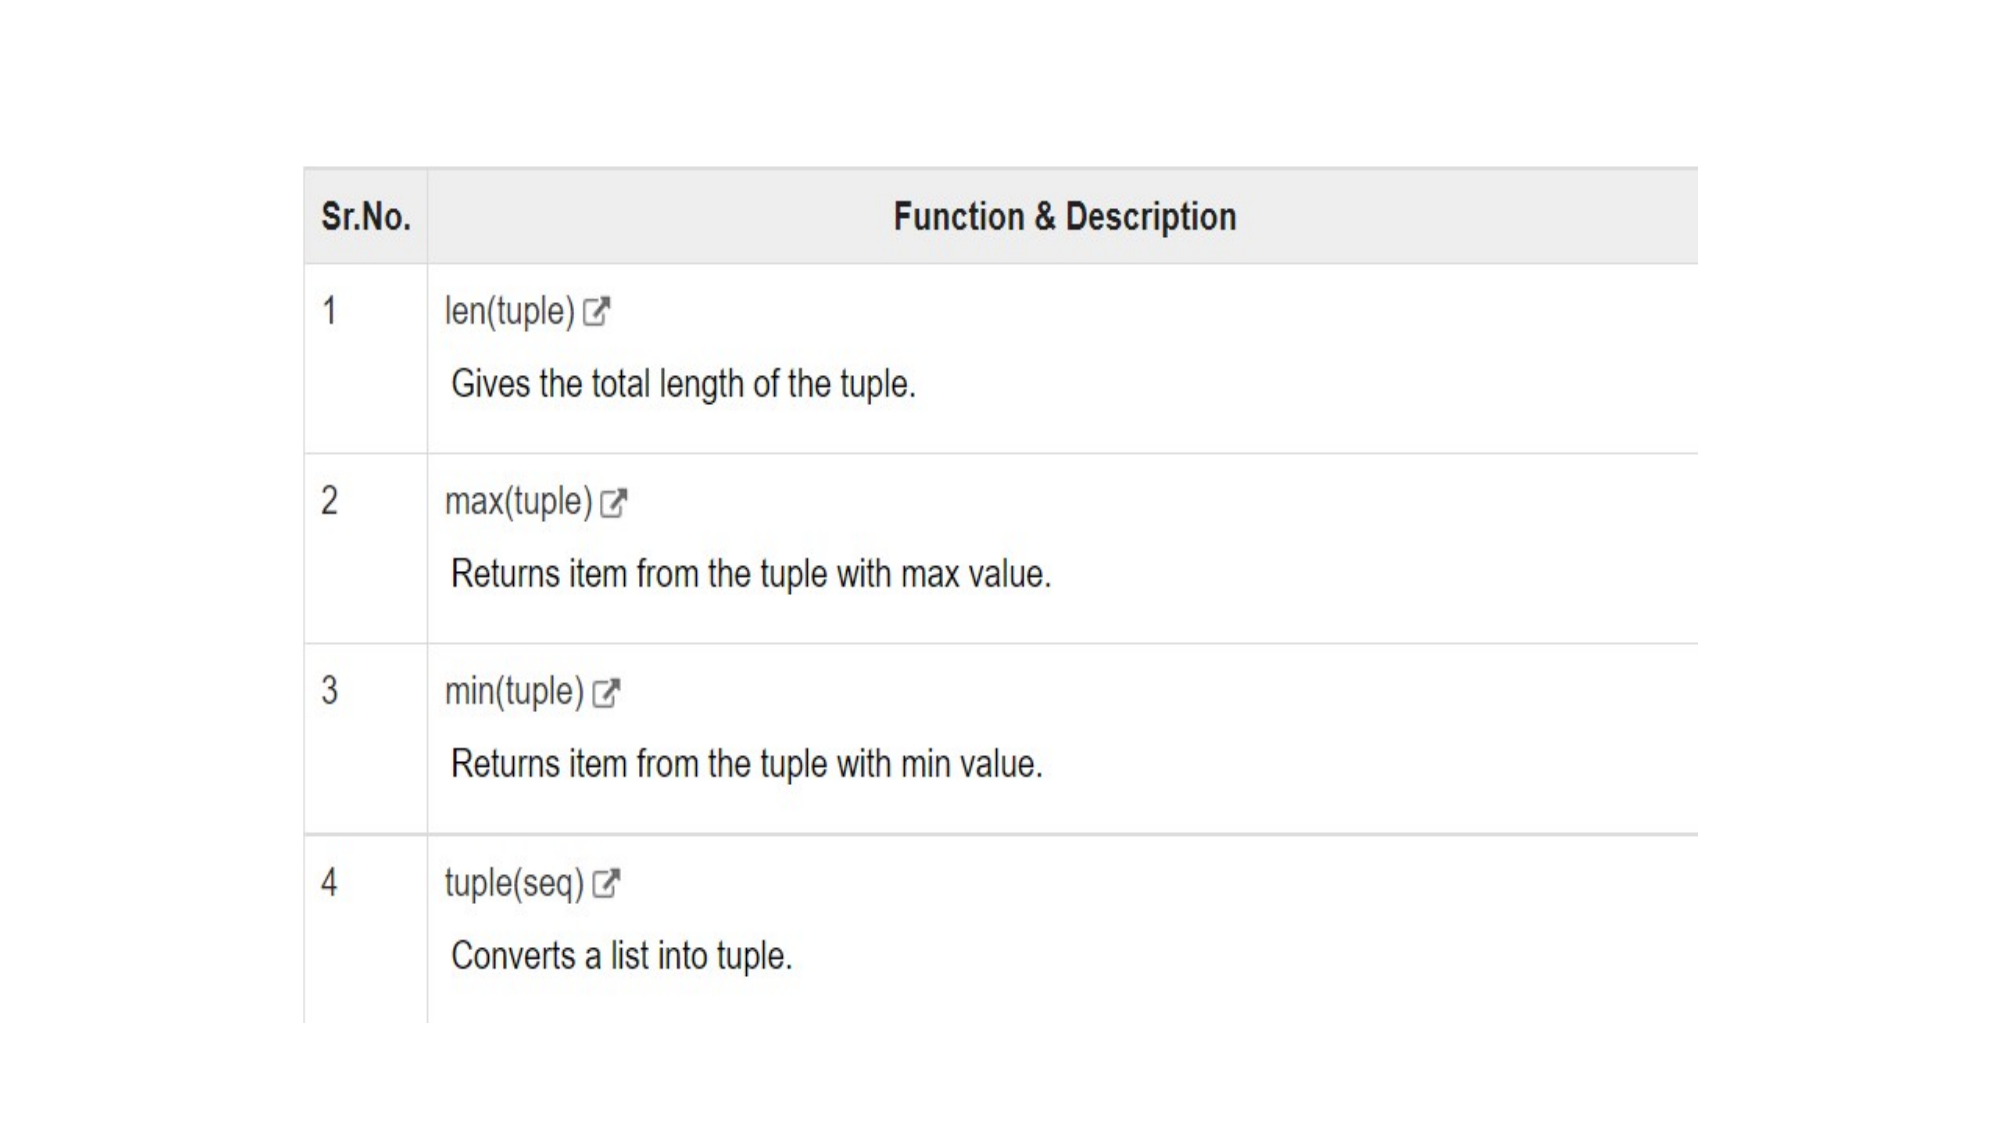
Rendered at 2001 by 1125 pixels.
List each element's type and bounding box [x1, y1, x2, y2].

list [301, 164, 1699, 1023]
